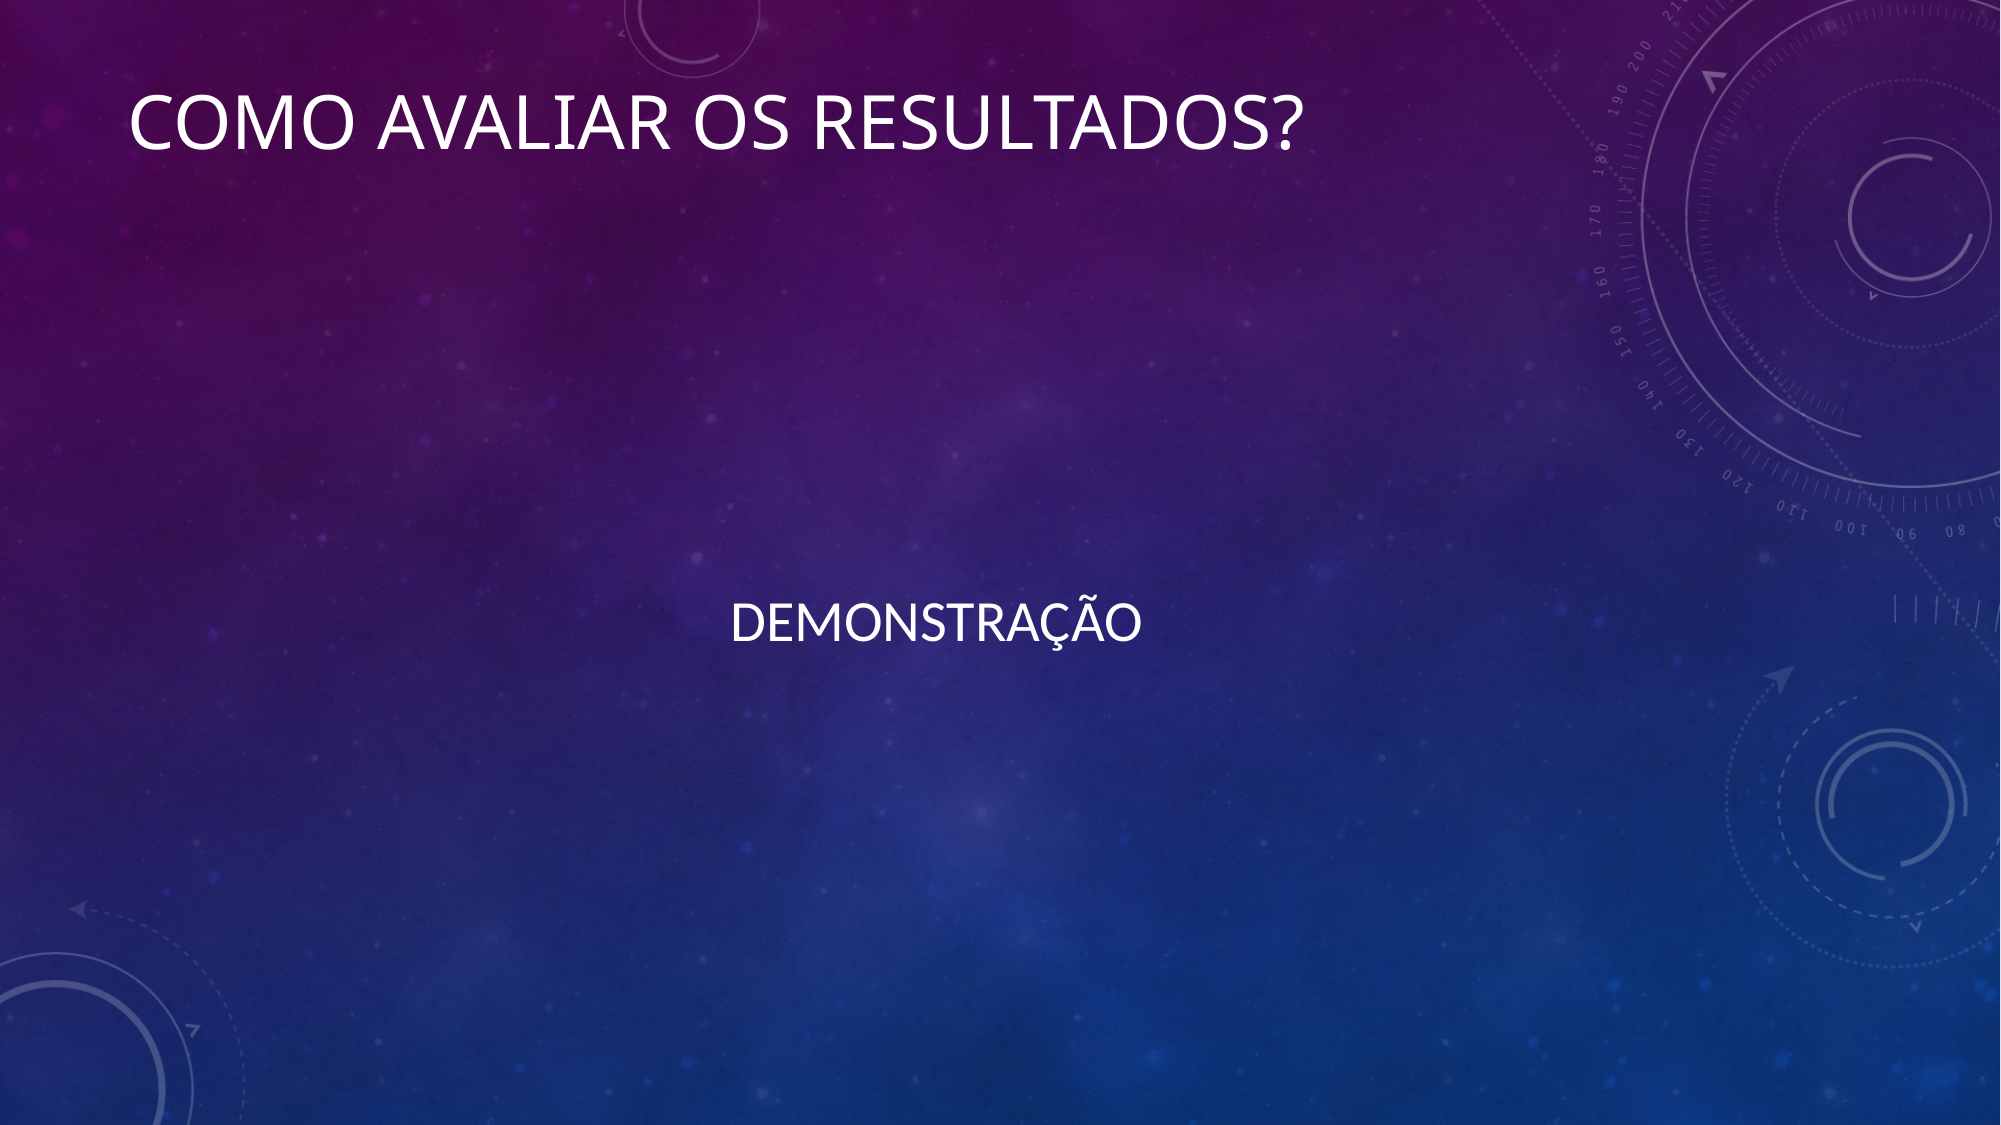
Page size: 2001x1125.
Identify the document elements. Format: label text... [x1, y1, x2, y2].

picture [0, 0, 2001, 1125]
list DEMONSTRAÇÃO [715, 562, 1172, 673]
title COMO avaliar os resultados? [112, 0, 1775, 240]
